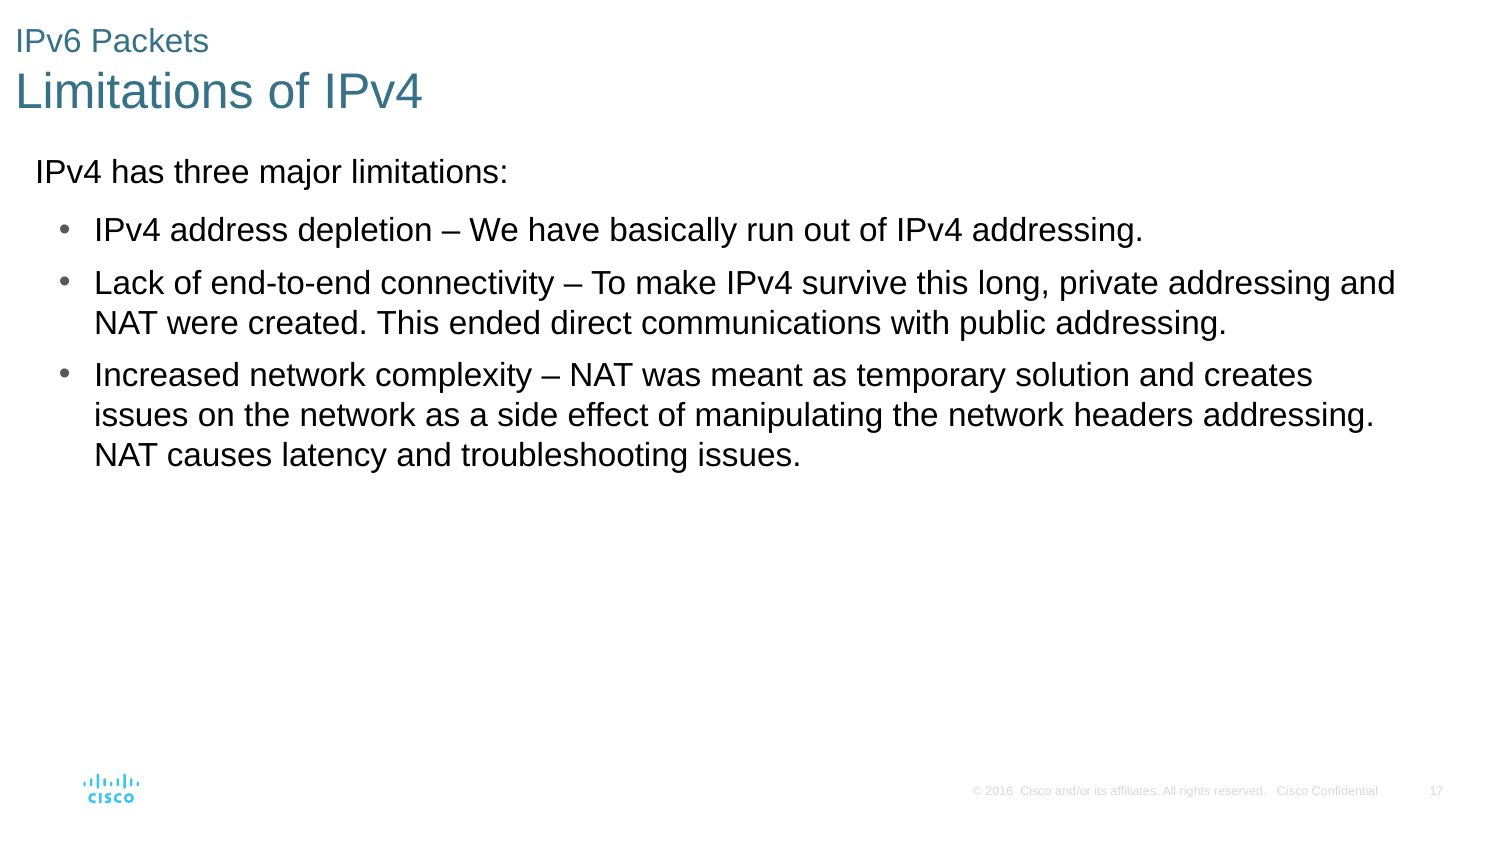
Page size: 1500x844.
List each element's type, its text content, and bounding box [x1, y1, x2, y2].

list IPv4 has three major limitations: IPv4 address depletion – We have basically run out of IPv4 addressing. Lack of end-to-end connectivity – To make IPv4 survive this long, private addressing and NAT were created. This ended direct communications with public addressing. Increased network complexity – NAT was meant as temporary solution and creates issues on the network as a side effect of manipulating the network headers addressing. NAT causes latency and troubleshooting issues. [20, 142, 1443, 729]
title IPv6 Packets Limitations of IPv4 [0, 6, 1500, 131]
